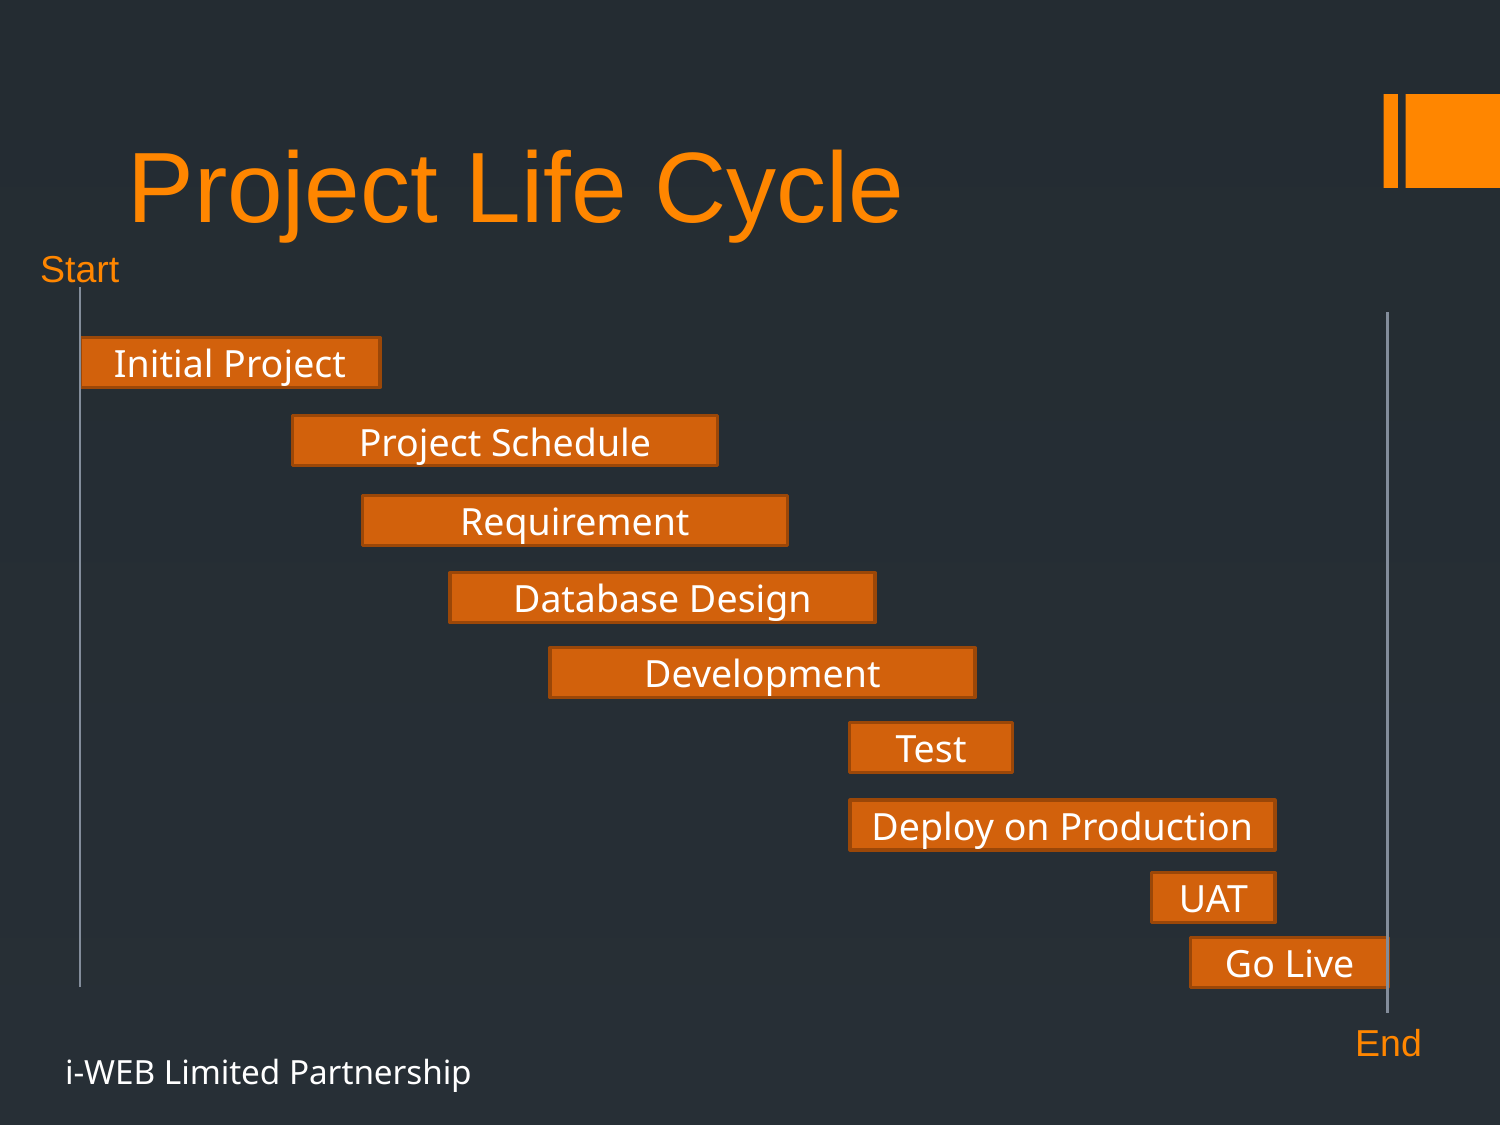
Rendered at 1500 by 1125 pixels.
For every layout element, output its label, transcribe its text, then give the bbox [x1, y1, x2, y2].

title Project Life Cycle [112, 62, 1388, 250]
text_box Go Live [1189, 936, 1381, 989]
text_box Project Schedule [291, 414, 719, 467]
text_box i-WEB Limited Partnership [50, 1044, 488, 1099]
text_box Development [548, 646, 977, 699]
text_box UAT [1150, 871, 1277, 924]
text_box Database Design [448, 571, 877, 624]
text_box Start [25, 237, 135, 298]
text_box End [1340, 1011, 1437, 1072]
text_box Test [848, 721, 1014, 774]
text_box Initial Project [87, 336, 382, 389]
text_box Deploy on Production [848, 798, 1277, 852]
text_box Requirement [361, 494, 789, 547]
